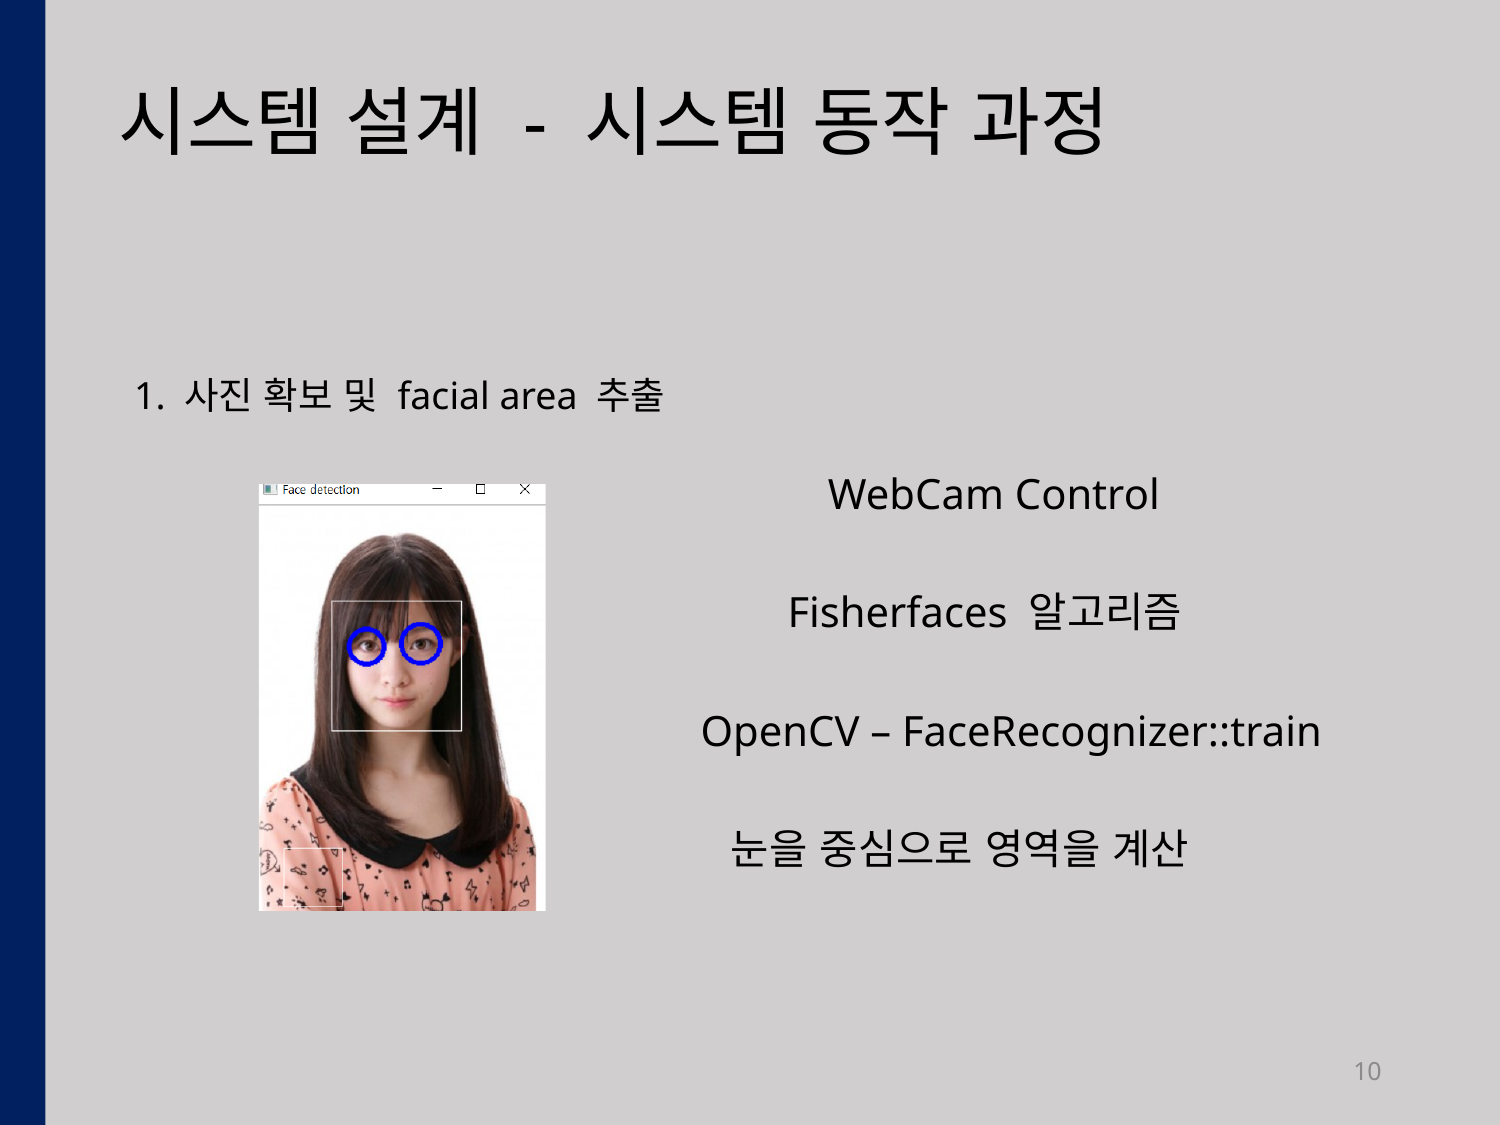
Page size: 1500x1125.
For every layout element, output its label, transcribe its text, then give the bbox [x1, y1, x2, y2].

text_box 눈을 중심으로 영역을 계산 [716, 815, 1205, 881]
text_box OpenCV – FaceRecognizer::train [685, 697, 1337, 763]
text_box 1. 사진 확보 및 facial area 추출 [119, 364, 691, 425]
slide_number 10 [1059, 1042, 1397, 1103]
text_box WebCam Control [813, 460, 1175, 525]
text_box Fisherfaces 알고리즘 [772, 578, 1198, 644]
picture [258, 484, 546, 911]
title 시스템 설계 - 시스템 동작 과정 [103, 59, 1397, 190]
